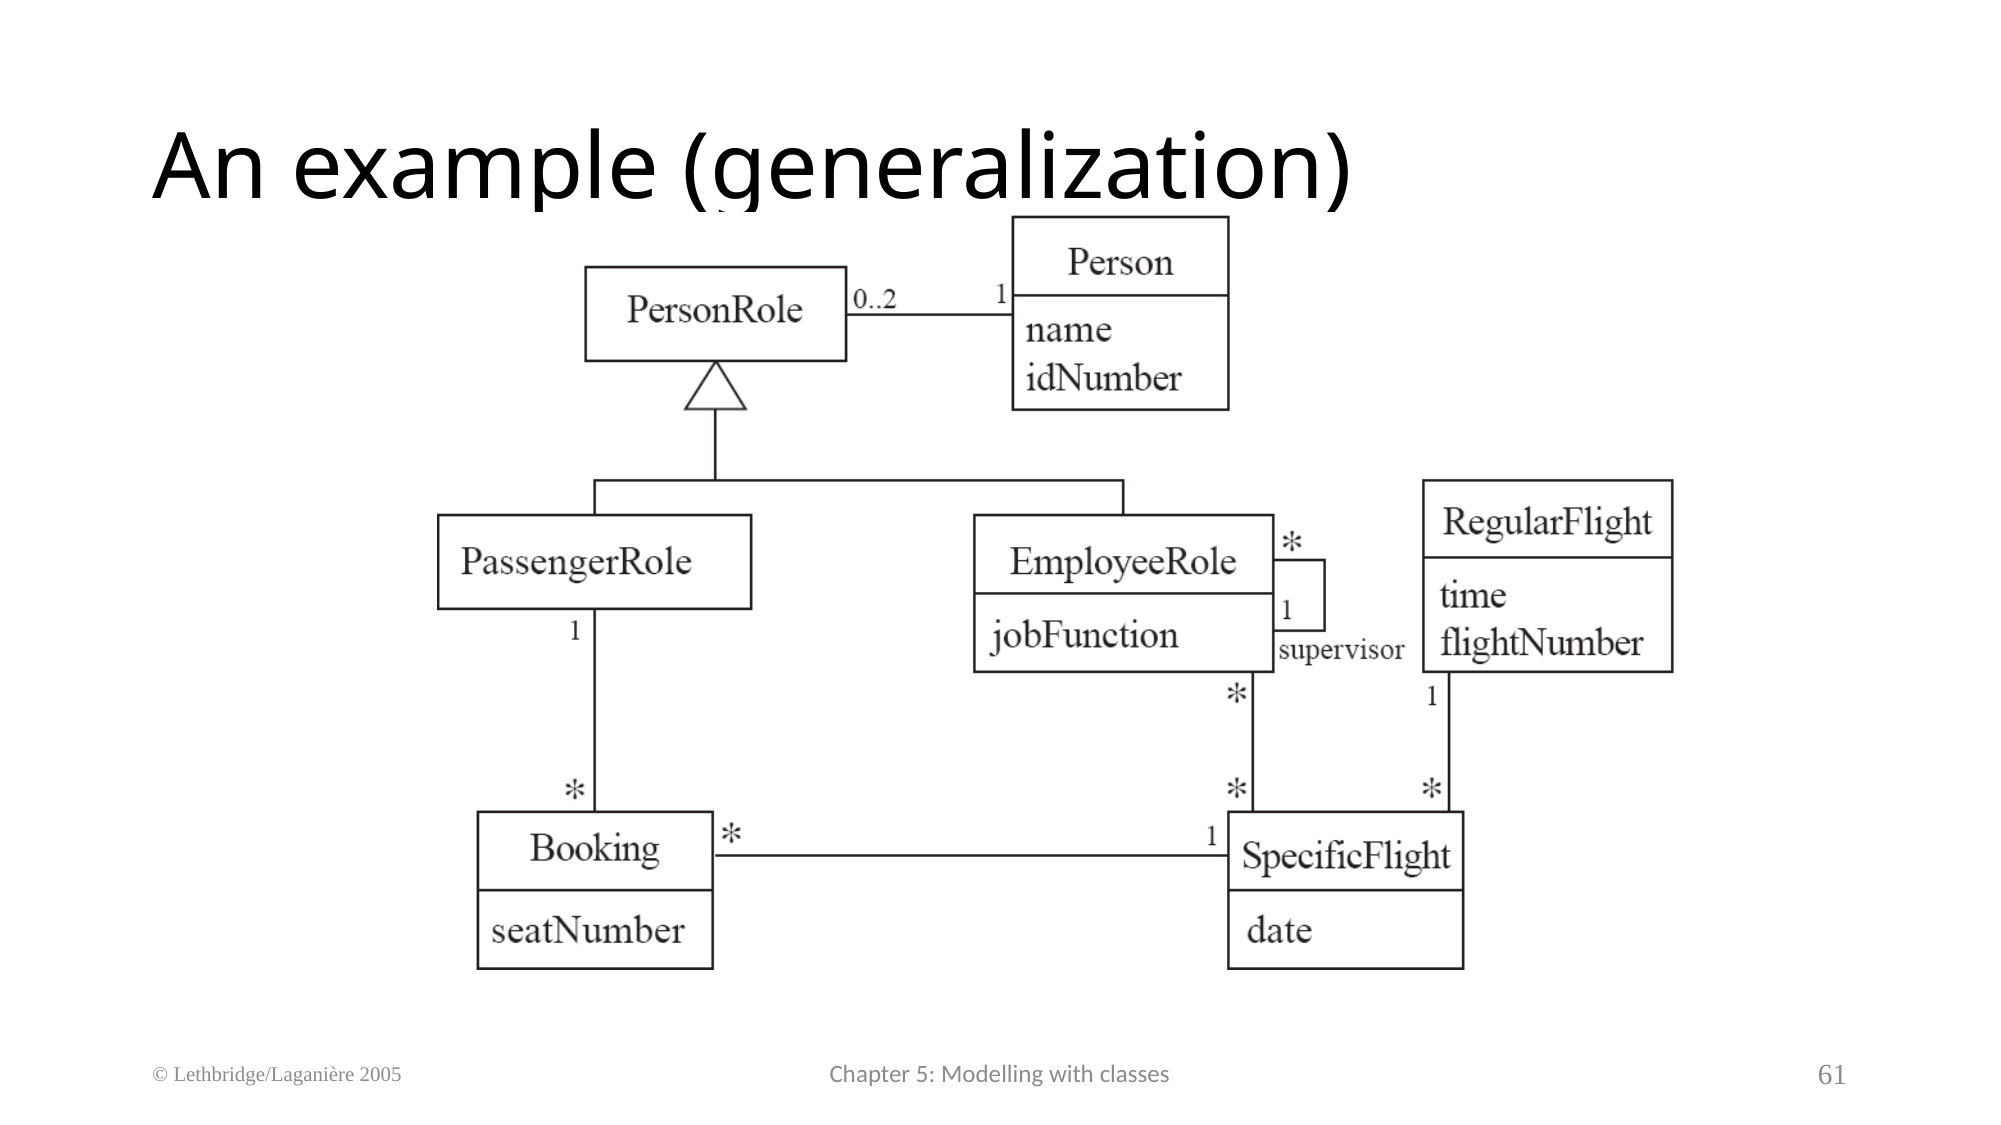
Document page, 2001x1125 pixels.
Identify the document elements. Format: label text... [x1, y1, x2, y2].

title An example (generalization) [137, 59, 1863, 278]
slide_number 61 [1412, 1042, 1863, 1103]
slide_number © Lethbridge/Laganière 2005 [137, 1042, 588, 1103]
footer Chapter 5: Modelling with classes [662, 1042, 1338, 1103]
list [437, 212, 1675, 970]
